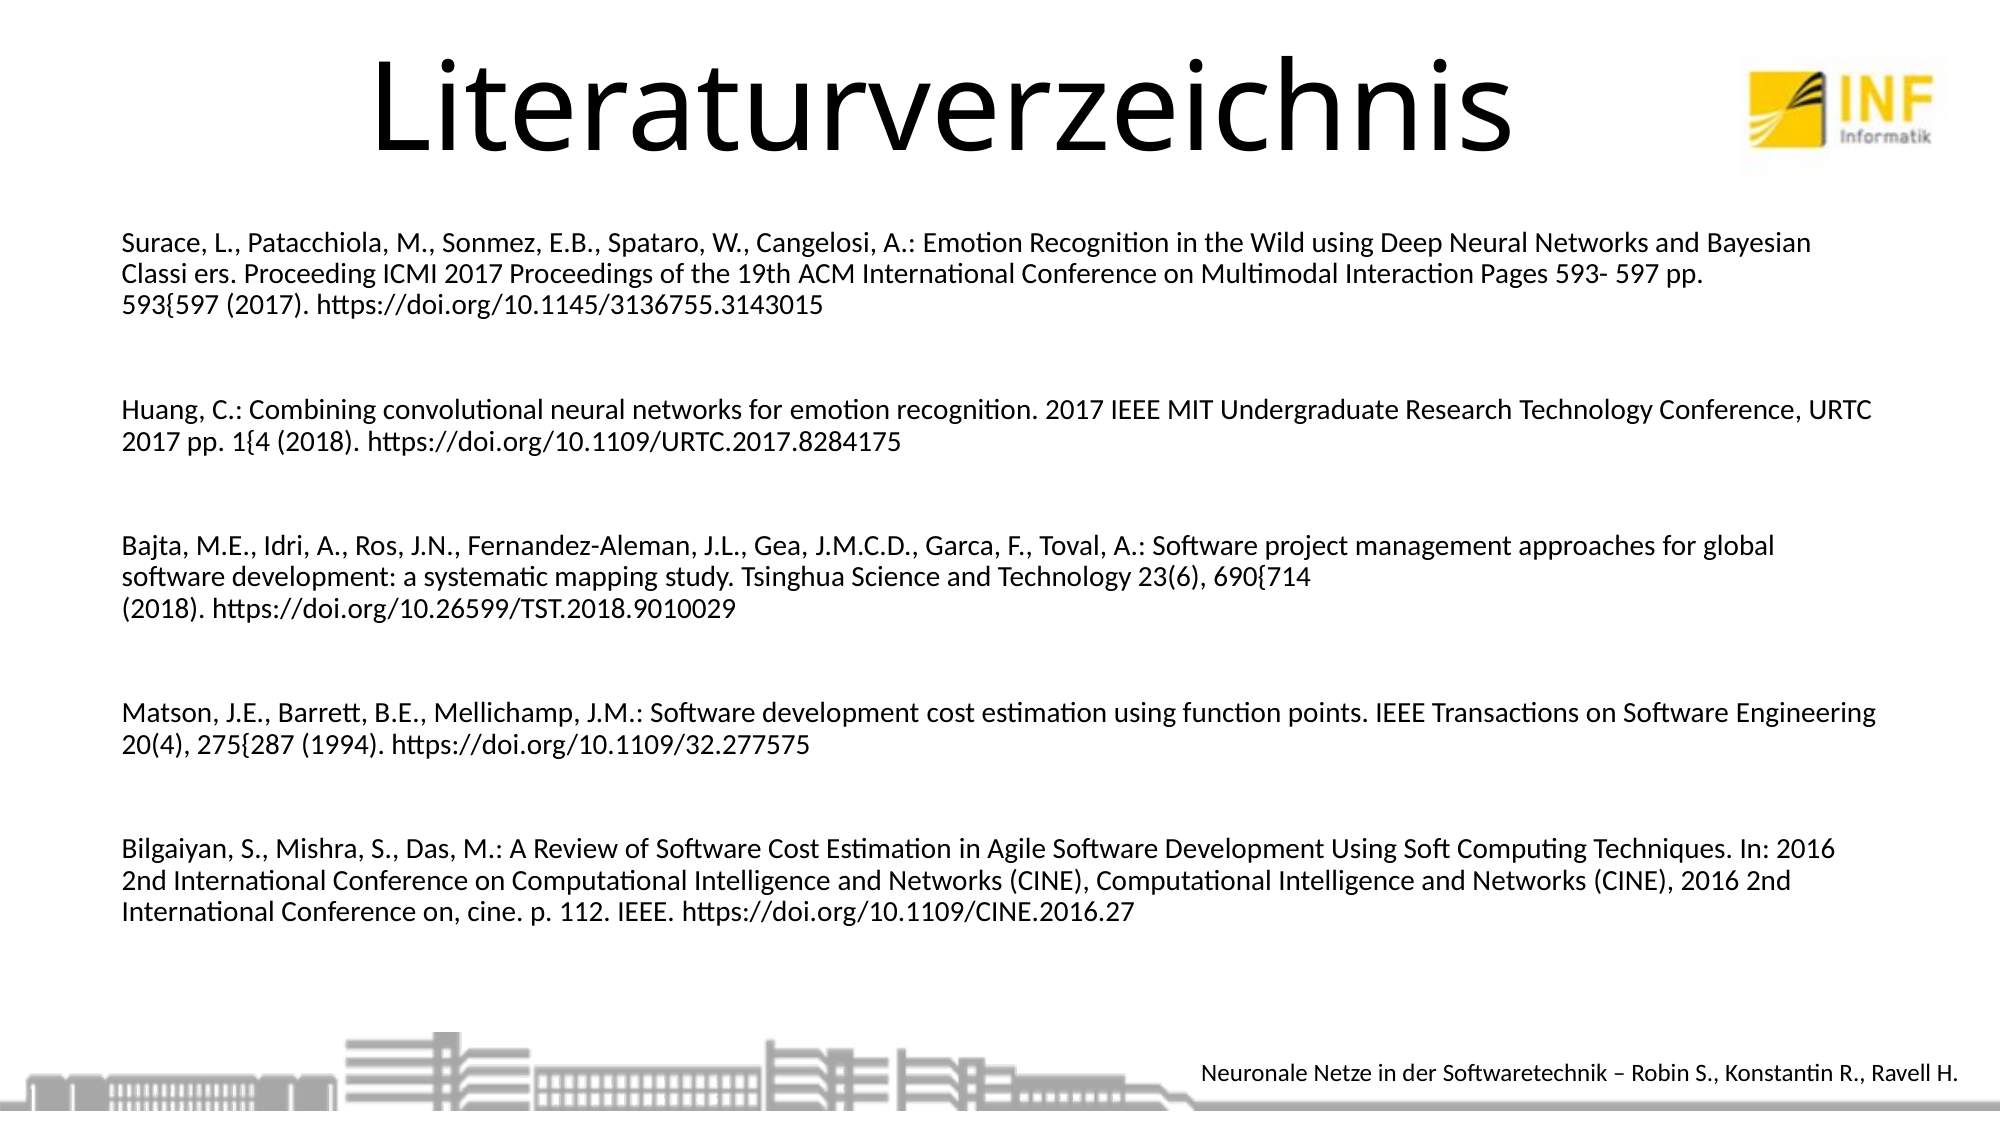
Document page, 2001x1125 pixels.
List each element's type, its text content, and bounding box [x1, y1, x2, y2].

subtitle Surace, L., Patacchiola, M., Sonmez, E.B., Spataro, W., Cangelosi, A.: Emotion Recognition in the Wild using Deep Neural Networks and Bayesian Classi ers. Proceeding ICMI 2017 Proceedings of the 19th ACM International Conference on Multimodal Interaction Pages 593- 597 pp. 593{597 (2017). https://doi.org/10.1145/3136755.3143015 Huang, C.: Combining convolutional neural networks for emotion recognition. 2017 IEEE MIT Undergraduate Research Technology Conference, URTC 2017 pp. 1{4 (2018). https://doi.org/10.1109/URTC.2017.8284175 Bajta, M.E., Idri, A., Ros, J.N., Fernandez-Aleman, J.L., Gea, J.M.C.D., Garca, F., Toval, A.: Software project management approaches for global software development: a systematic mapping study. Tsinghua Science and Technology 23(6), 690{714 (2018). https://doi.org/10.26599/TST.2018.9010029 Matson, J.E., Barrett, B.E., Mellichamp, J.M.: Software development cost estimation using function points. IEEE Transactions on Software Engineering 20(4), 275{287 (1994). https://doi.org/10.1109/32.277575 Bilgaiyan, S., Mishra, S., Das, M.: A Review of Software Cost Estimation in Agile Software Development Using Soft Computing Techniques. In: 2016 2nd International Conference on Computational Intelligence and Networks (CINE), Computational Intelligence and Networks (CINE), 2016 2nd International Conference on, cine. p. 112. IEEE. https://doi.org/10.1109/CINE.2016.27 [106, 219, 1896, 1032]
picture [1684, 0, 2000, 221]
title Literaturverzeichnis [192, 35, 1684, 185]
picture [0, 1032, 2000, 1111]
